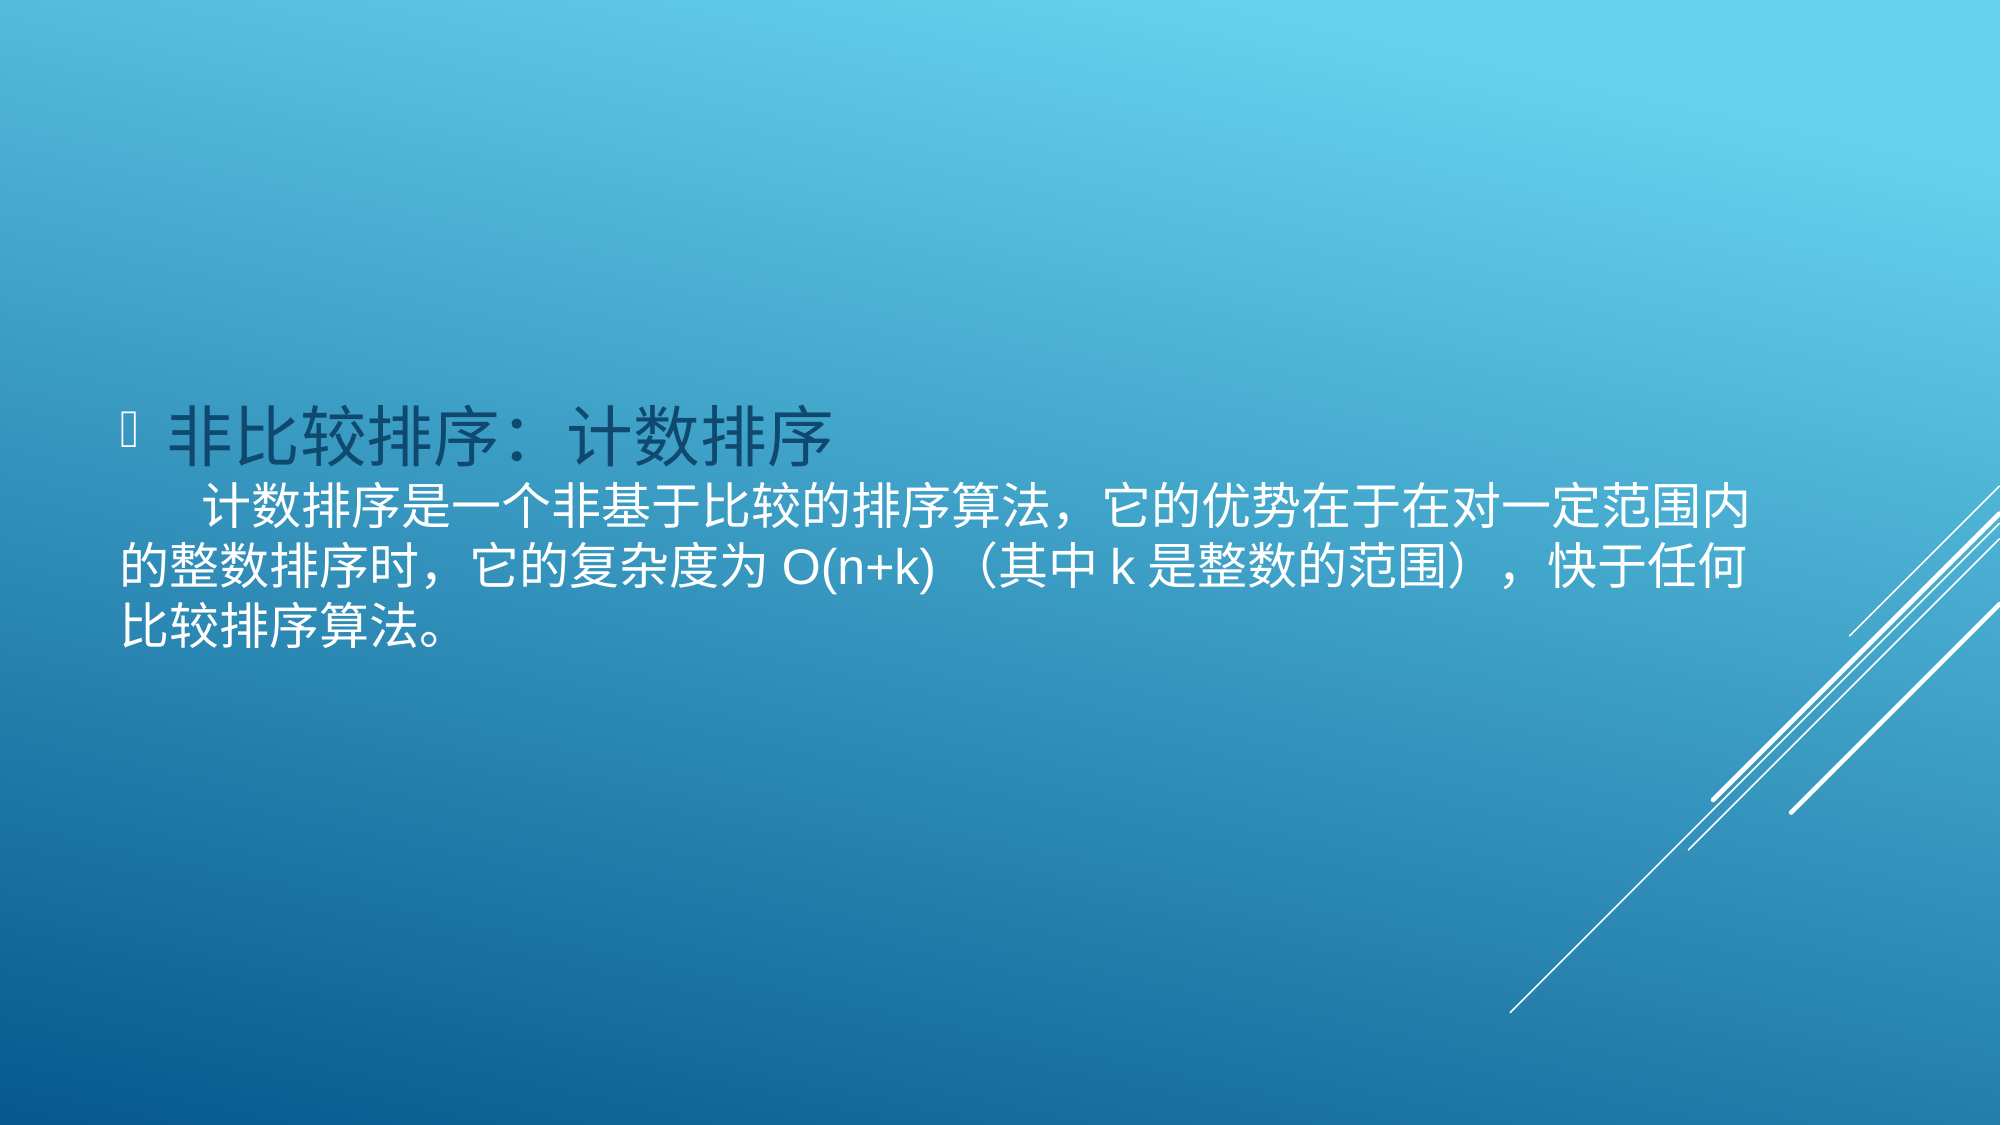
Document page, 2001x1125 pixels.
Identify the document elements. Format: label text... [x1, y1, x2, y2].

list 非比较排序：计数排序 计数排序是一个非基于比较的排序算法，它的优势在于在对一定范围内的整数排序时，它的复杂度为Ο(n+k)（其中k是整数的范围），快于任何比较排序算法。 [111, 111, 1787, 937]
